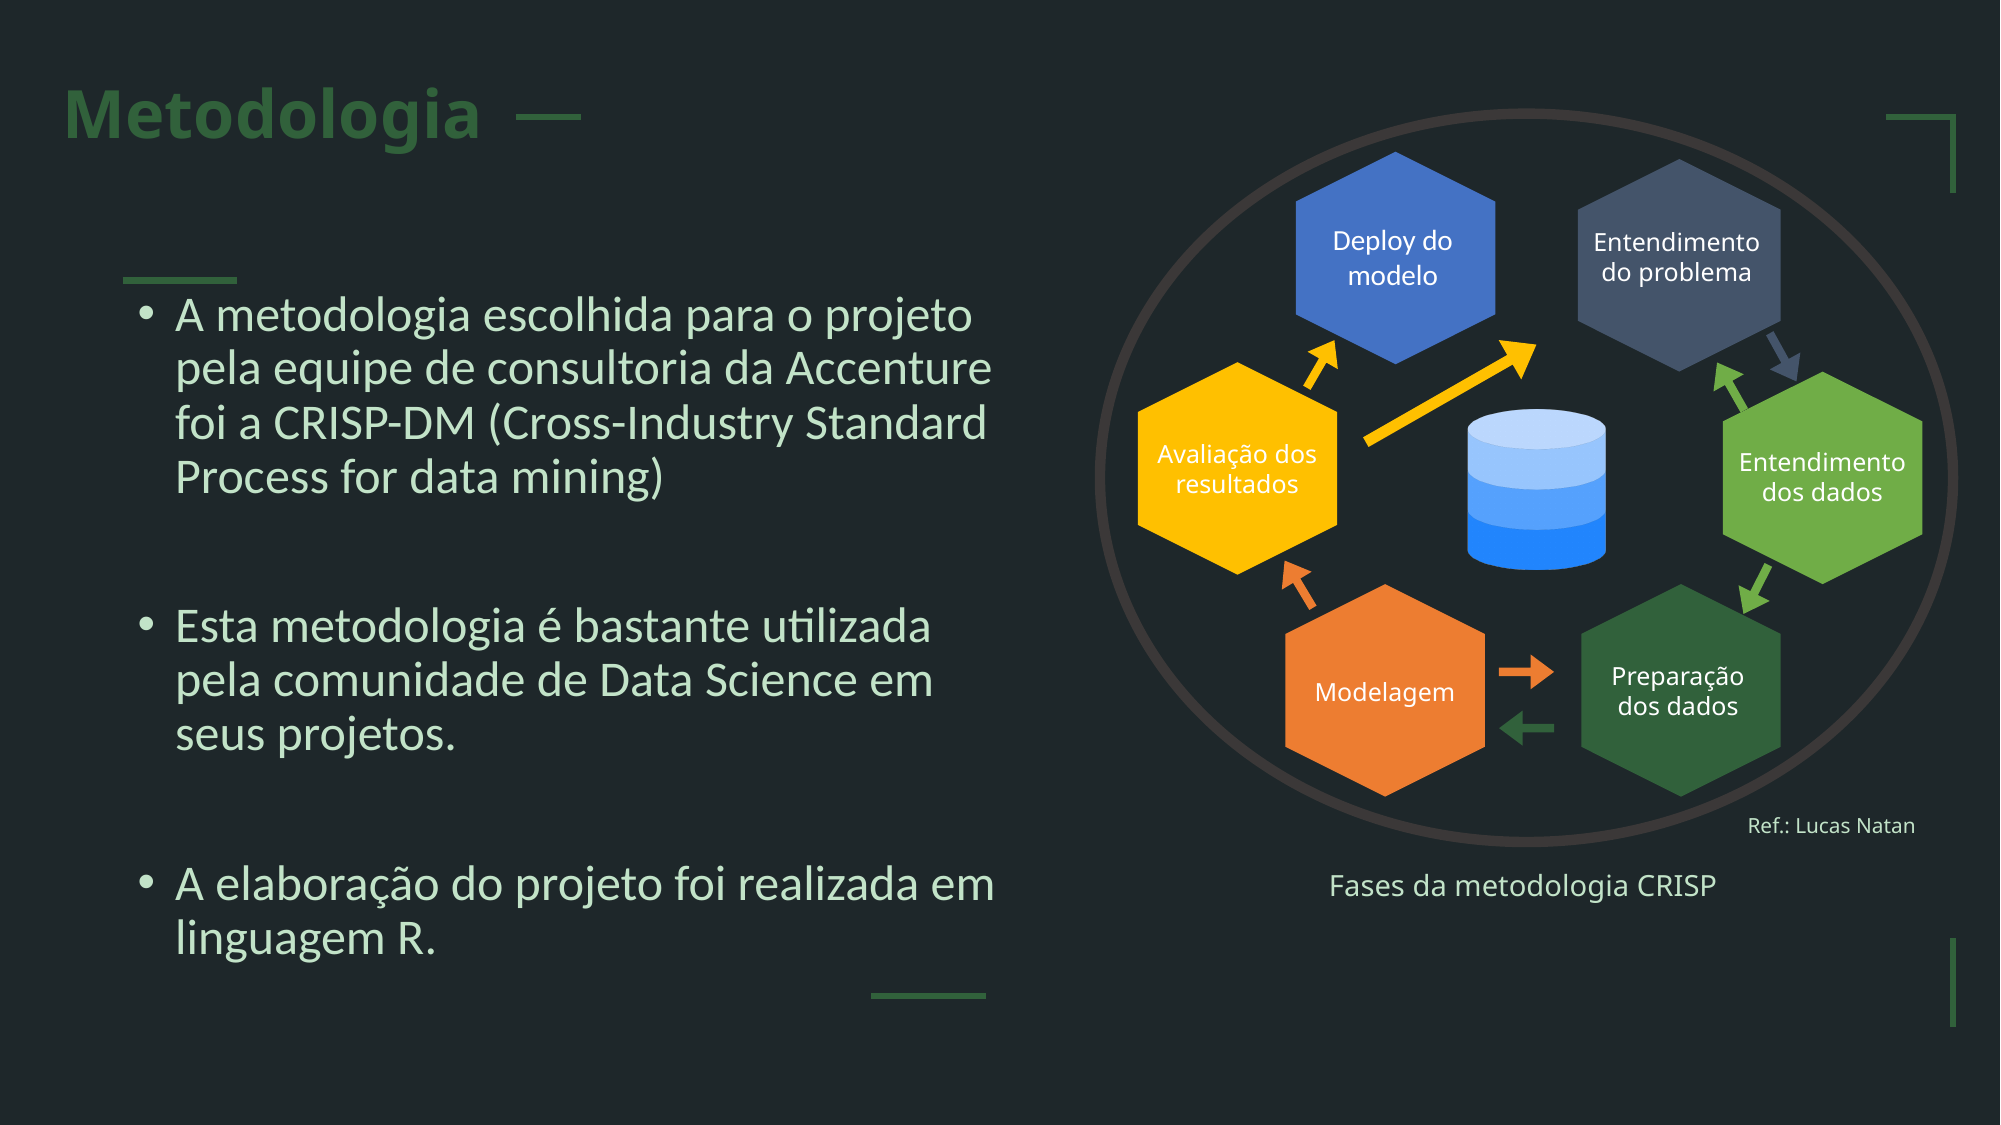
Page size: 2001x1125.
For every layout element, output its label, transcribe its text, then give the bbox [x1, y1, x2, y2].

text_box Fases da metodologia CRISP [1314, 859, 1733, 910]
list A metodologia escolhida para o projeto pela equipe de consultoria da Accenture foi a CRISP-DM (Cross-Industry Standard Process for data mining) Esta metodologia é bastante utilizada pela comunidade de Data Science em seus projetos. A elaboração do projeto foi realizada em linguagem R. [122, 280, 1011, 995]
title Metodologia [46, 35, 499, 199]
text_box Ref.: Lucas Natan [1732, 842, 1931, 846]
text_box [1099, 113, 1954, 842]
